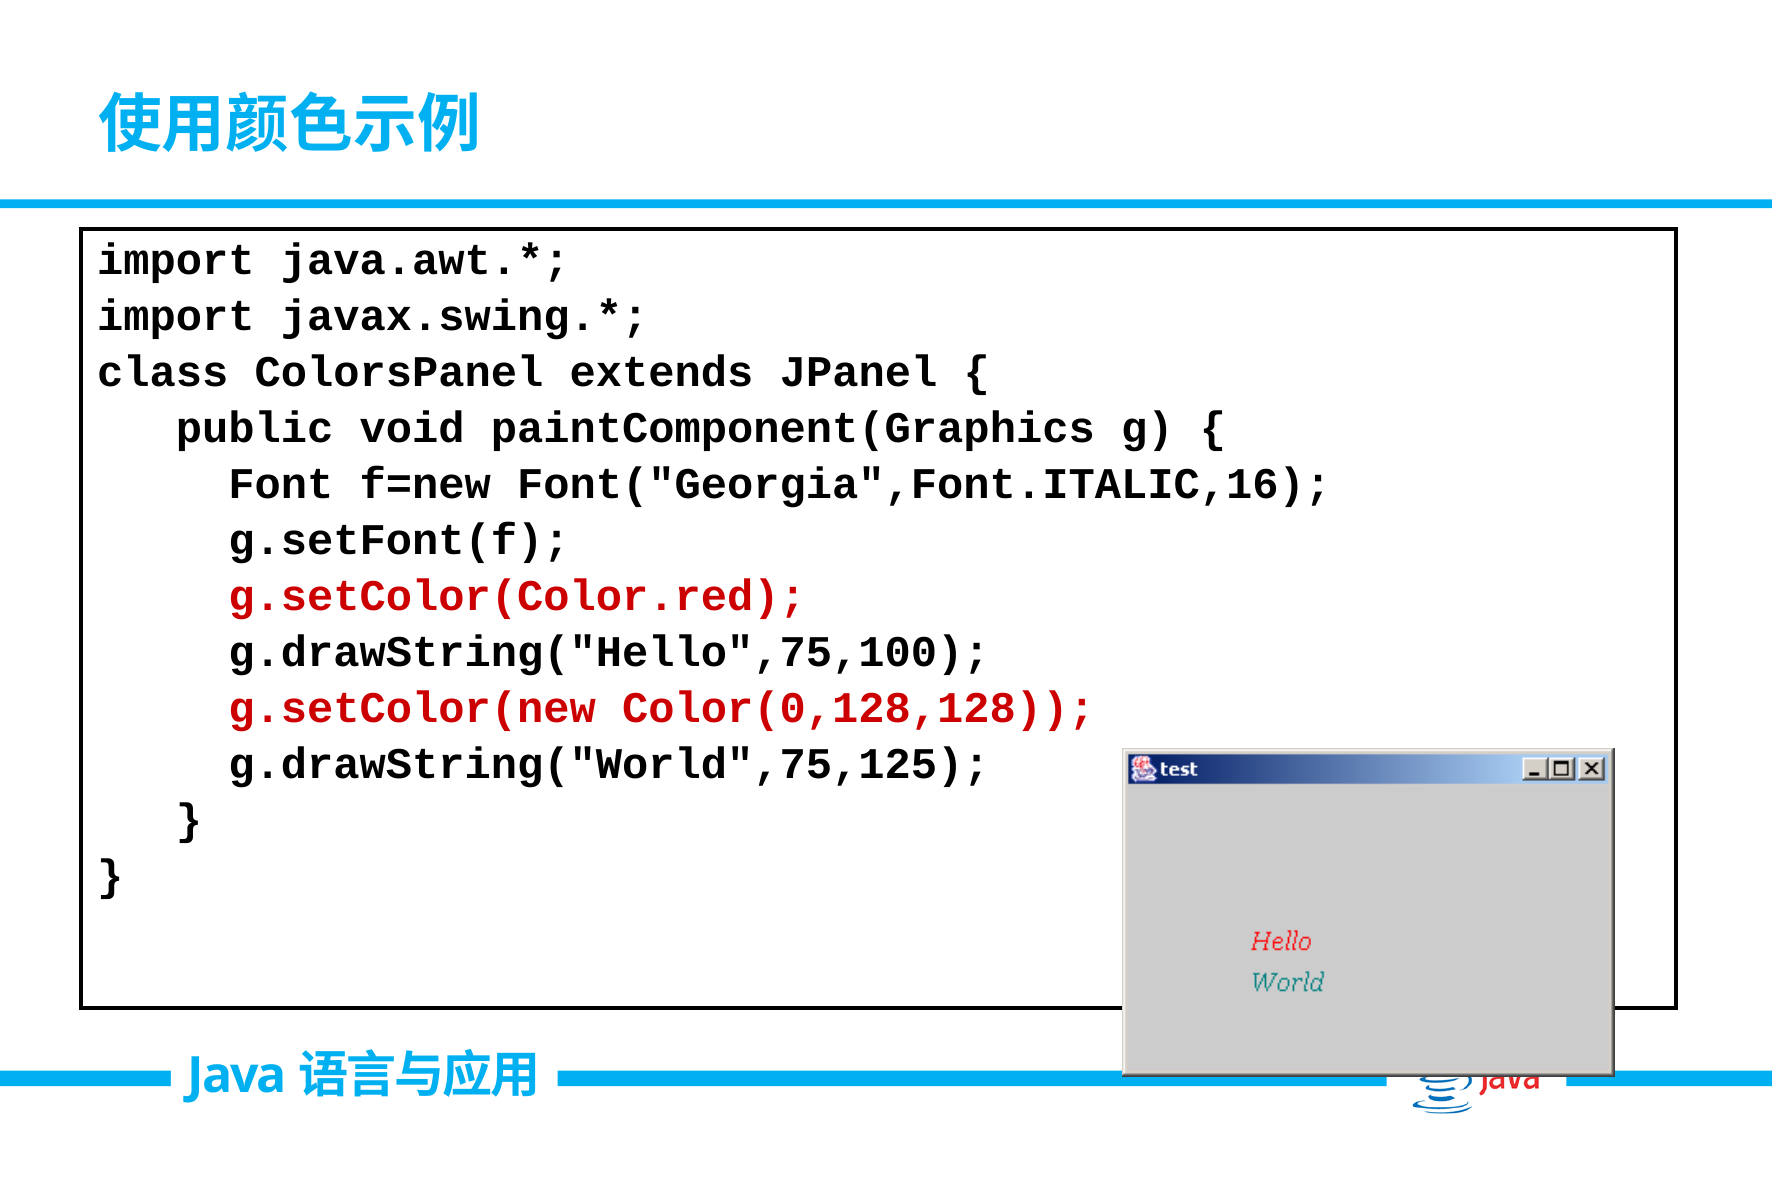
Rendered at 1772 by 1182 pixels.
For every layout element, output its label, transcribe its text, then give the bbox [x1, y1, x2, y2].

title 使用颜色示例 [80, 73, 1677, 168]
picture [1121, 747, 1615, 1117]
list import java.awt.*; import javax.swing.*; class ColorsPanel extends JPanel { public void paintComponent(Graphics g) { Font f=new Font("Georgia",Font.ITALIC,16); g.setFont(f); g.setColor(Color.red); g.drawString("Hello",75,100); g.setColor(new Color(0,128,128)); g.drawString("World",75,125); } } [80, 228, 1677, 1009]
